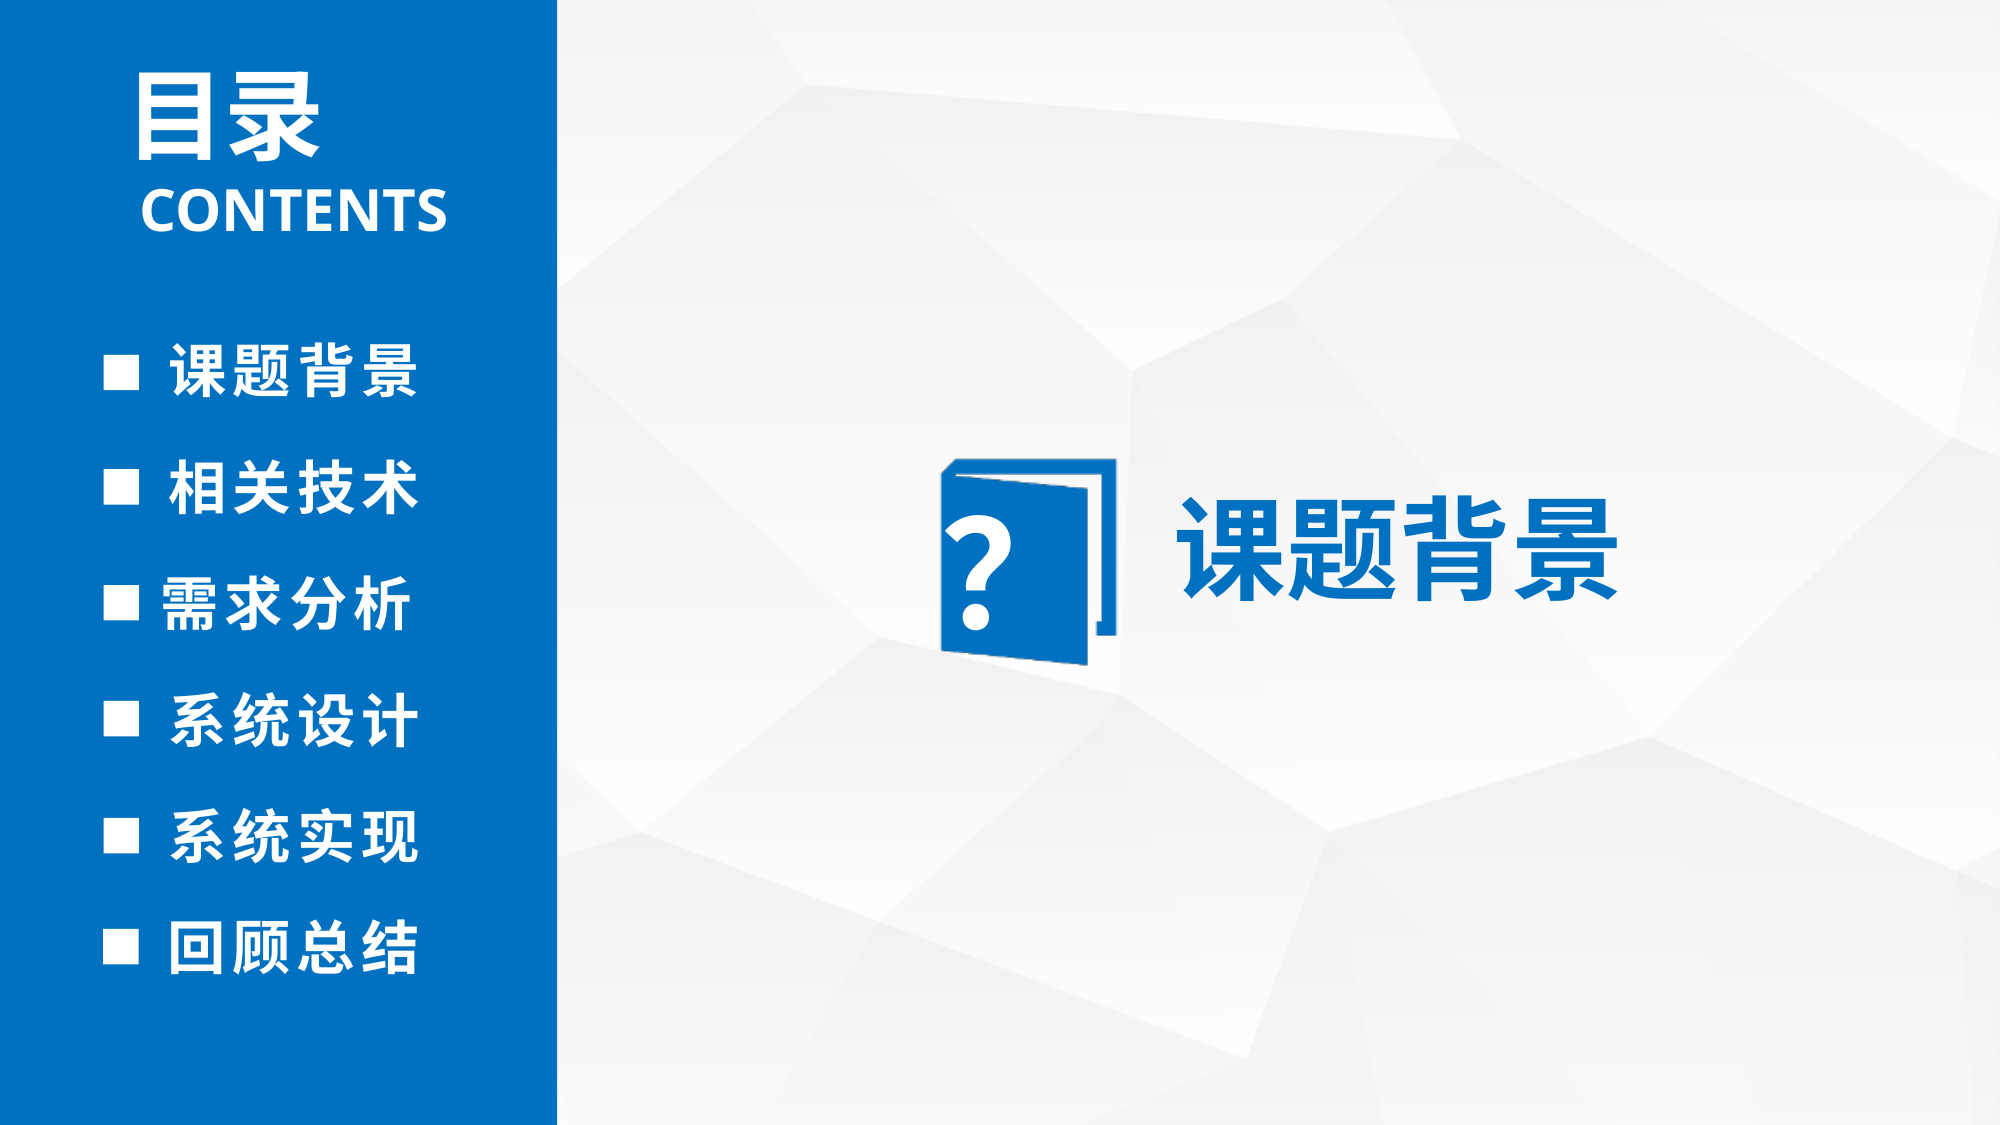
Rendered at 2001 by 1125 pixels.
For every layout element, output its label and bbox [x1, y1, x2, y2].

text_box [103, 792, 443, 879]
text_box [103, 326, 443, 413]
text_box [912, 445, 1645, 680]
text_box [103, 443, 443, 530]
text_box [103, 903, 443, 990]
text_box [103, 676, 443, 763]
text_box [72, 45, 485, 252]
text_box [103, 559, 497, 646]
picture [0, 0, 2000, 1125]
